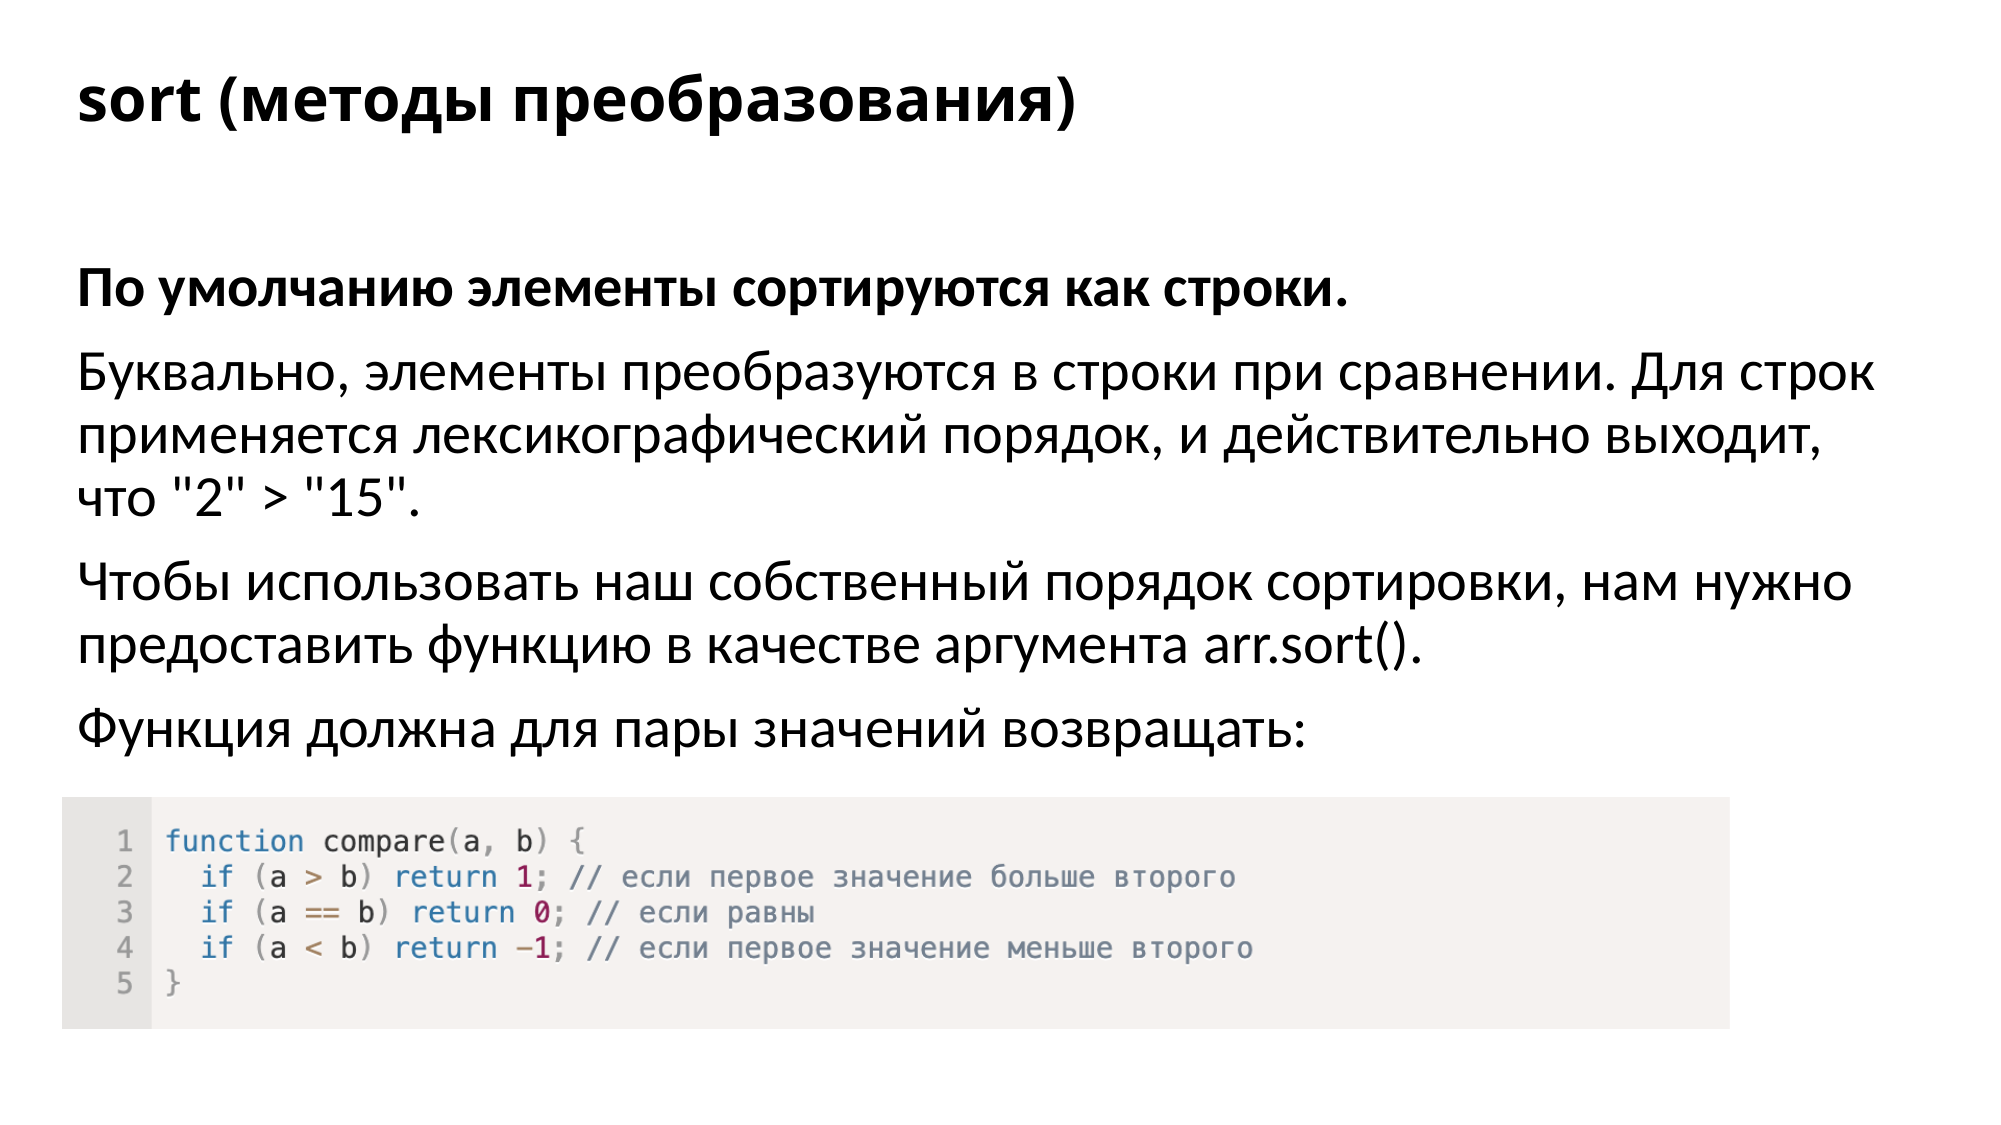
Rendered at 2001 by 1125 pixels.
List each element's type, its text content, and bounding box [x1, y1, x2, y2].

list По умолчанию элементы сортируются как строки. Буквально, элементы преобразуются в строки при сравнении. Для строк применяется лексикографический порядок, и действительно выходит, что "2" > "15". Чтобы использовать наш собственный порядок сортировки, нам нужно предоставить функцию в качестве аргумента arr.sort(). Функция должна для пары значений возвращать: [62, 158, 1943, 1079]
picture [62, 797, 1734, 1029]
title sort (методы преобразования) [62, 59, 1943, 143]
